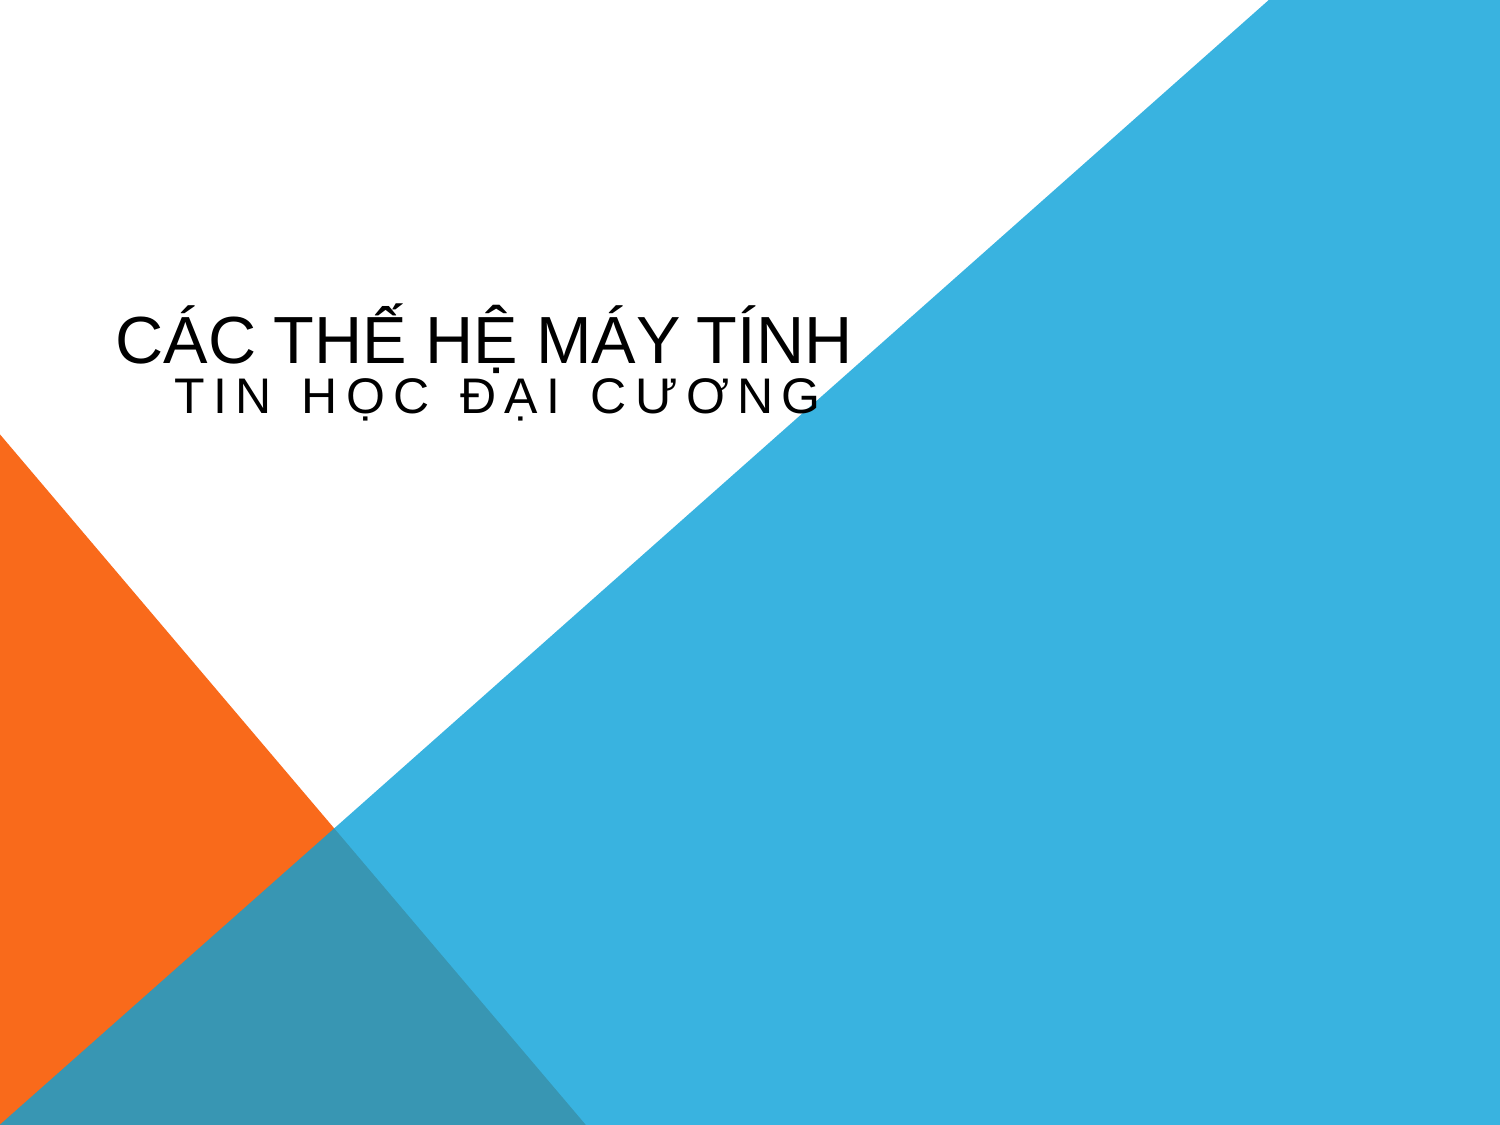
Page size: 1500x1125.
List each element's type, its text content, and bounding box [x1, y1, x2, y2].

subtitle TIN HỌC ĐẠI CƯƠNG [159, 361, 1210, 464]
title Các thế hệ máy tính [100, 137, 1376, 379]
